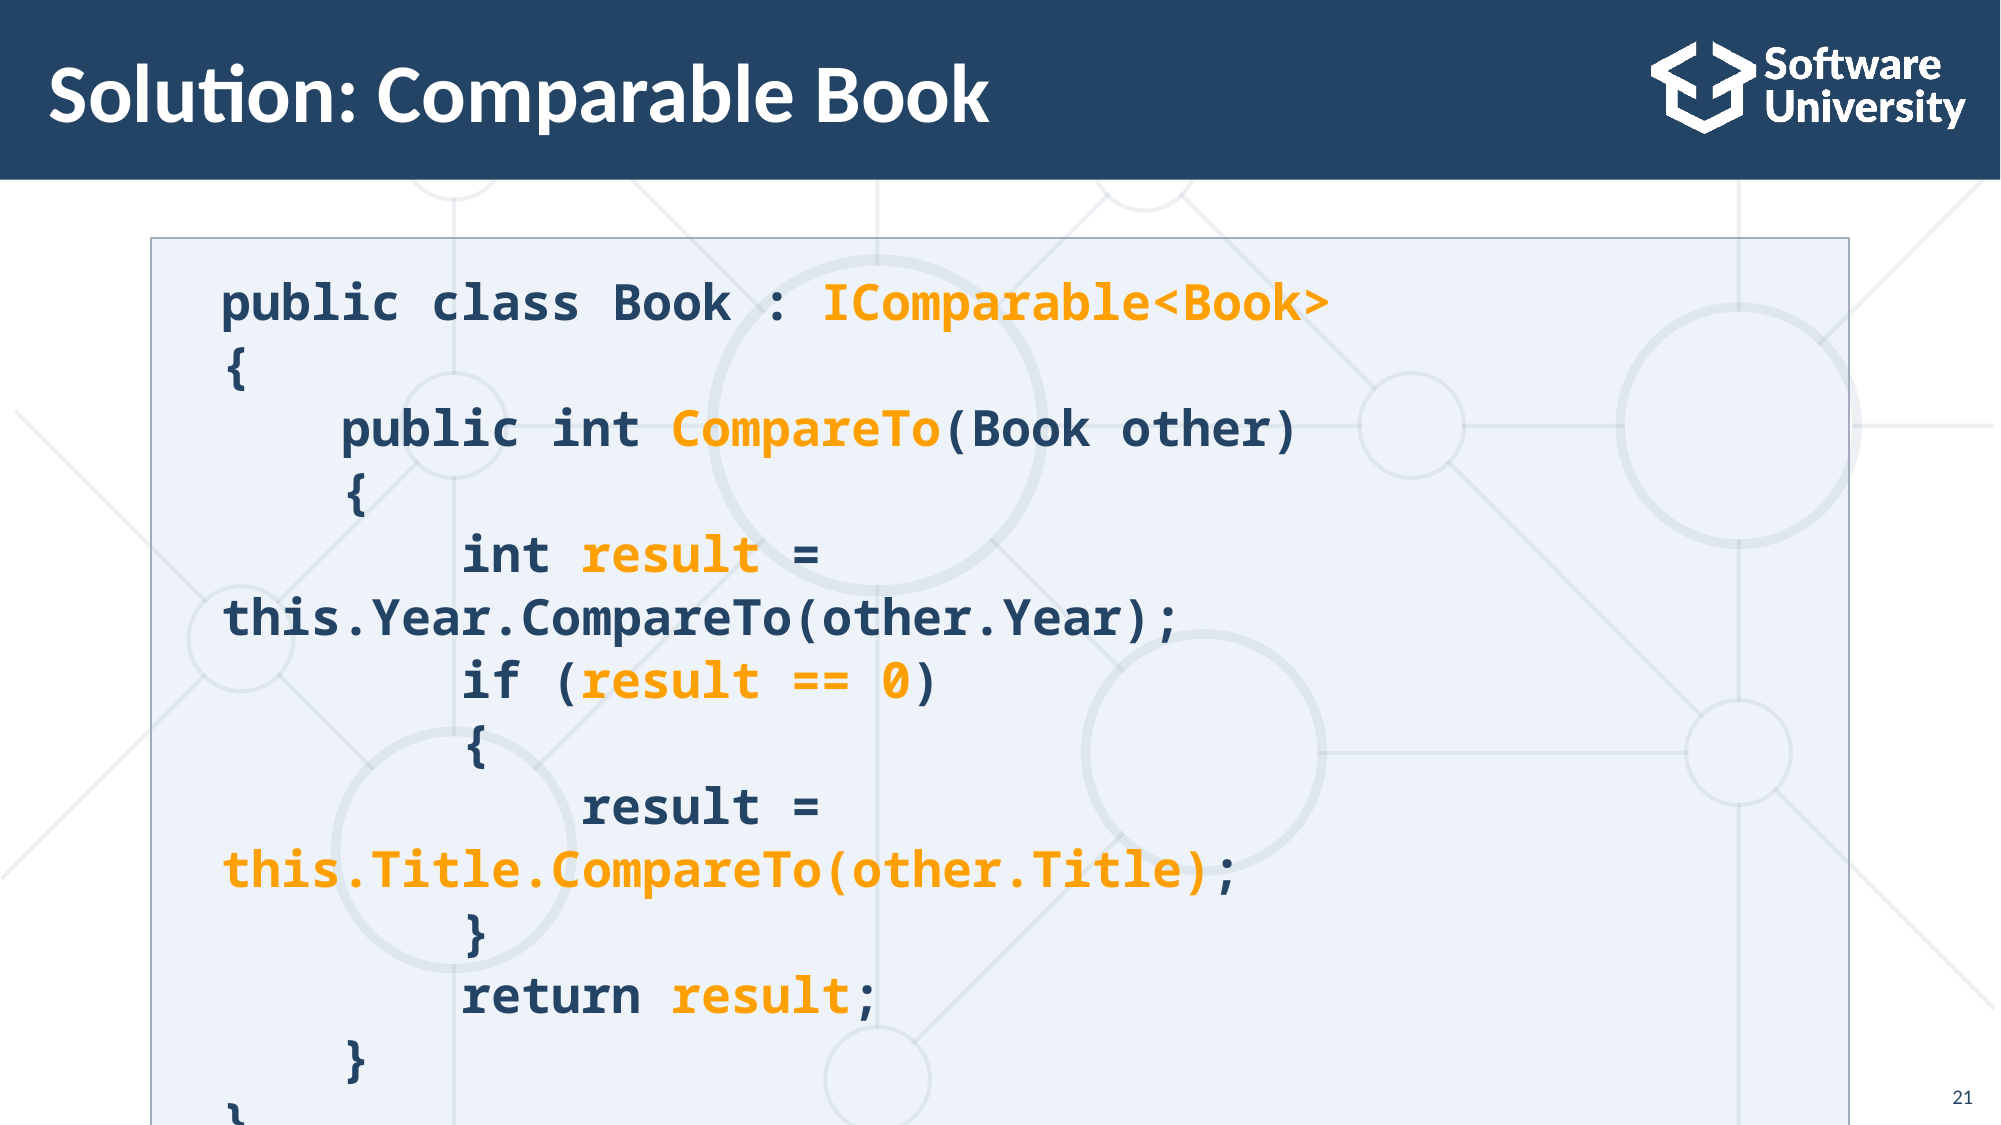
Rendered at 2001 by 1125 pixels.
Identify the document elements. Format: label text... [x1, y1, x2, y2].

text_box public class Book : IComparable<Book> { public int CompareTo(Book other) { int result = this.Year.CompareTo(other.Year); if (result == 0) { result = this.Title.CompareTo(other.Title); } return result; } } [151, 237, 1849, 1125]
slide_number 21 [1927, 1067, 1989, 1117]
picture [1651, 41, 1966, 134]
title Solution: Comparable Book [31, 16, 1625, 162]
